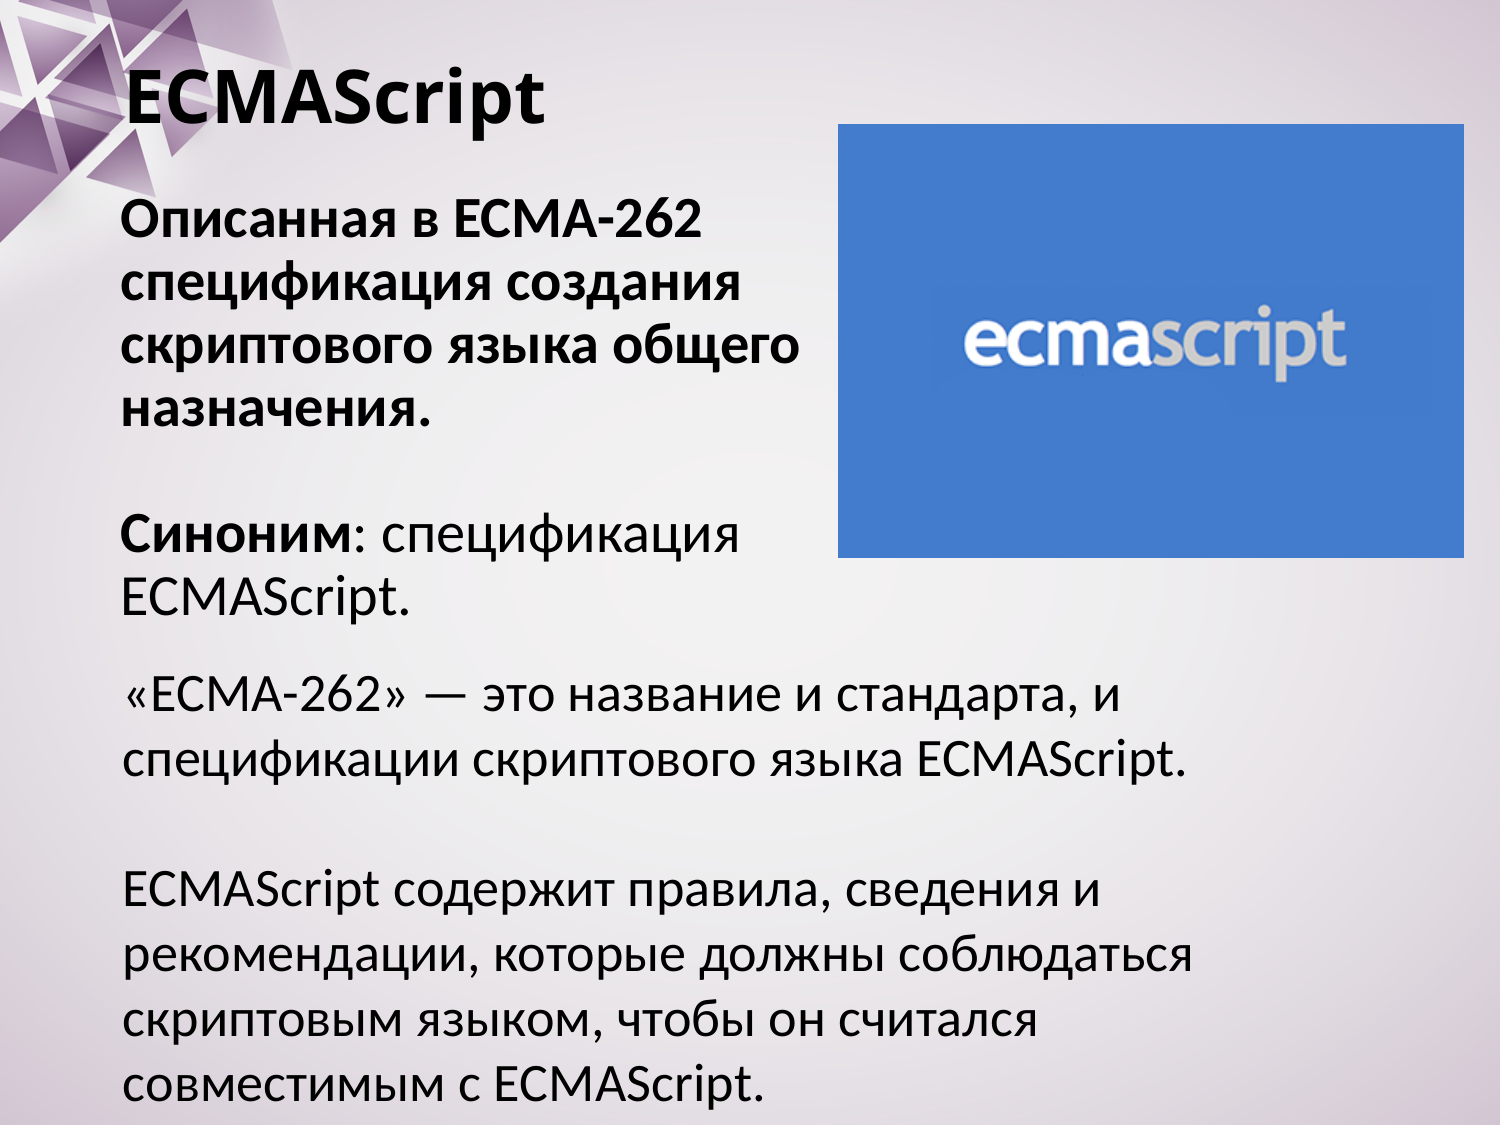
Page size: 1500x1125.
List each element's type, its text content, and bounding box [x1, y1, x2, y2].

list Описанная в ECMA-262 спецификация создания скриптового языка общего назначения. Синоним: спецификация ECMAScript. [105, 179, 875, 648]
picture [0, 0, 1500, 1125]
text_box «ECMA-262» — это название и стандарта, и спецификации скриптового языка ECMAScript. ECMAScript содержит правила, сведения и рекомендации, которые должны соблюдаться скриптовым языком, чтобы он считался совместимым с ECMAScript. [108, 650, 1380, 1120]
title ECMAScript [108, 19, 584, 179]
